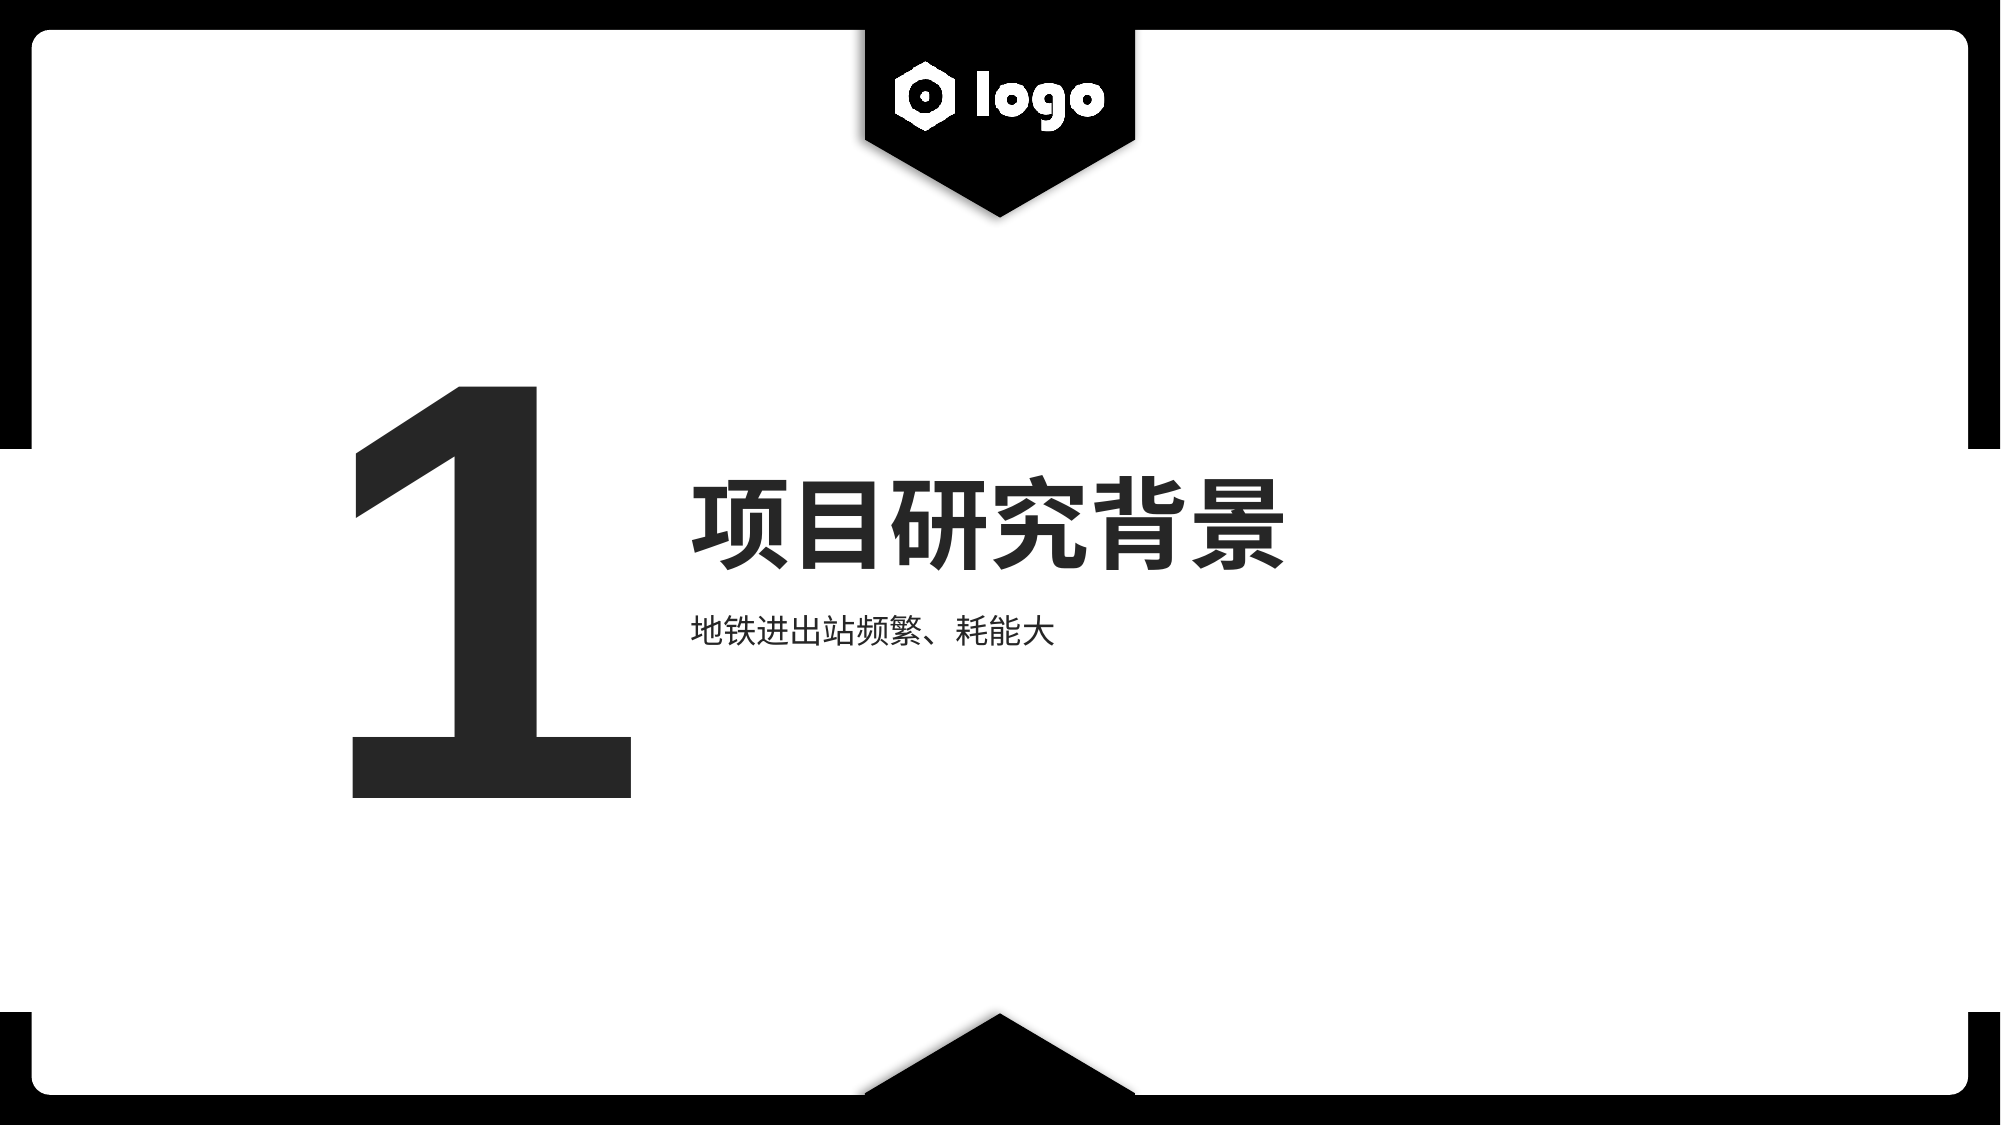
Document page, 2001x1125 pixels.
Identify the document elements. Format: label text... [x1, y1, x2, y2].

picture [895, 61, 1105, 132]
list 地铁进出站频繁、耗能大 [675, 598, 1563, 814]
title 项目研究背景 [675, 435, 1563, 590]
text_box 1 [288, 192, 676, 933]
